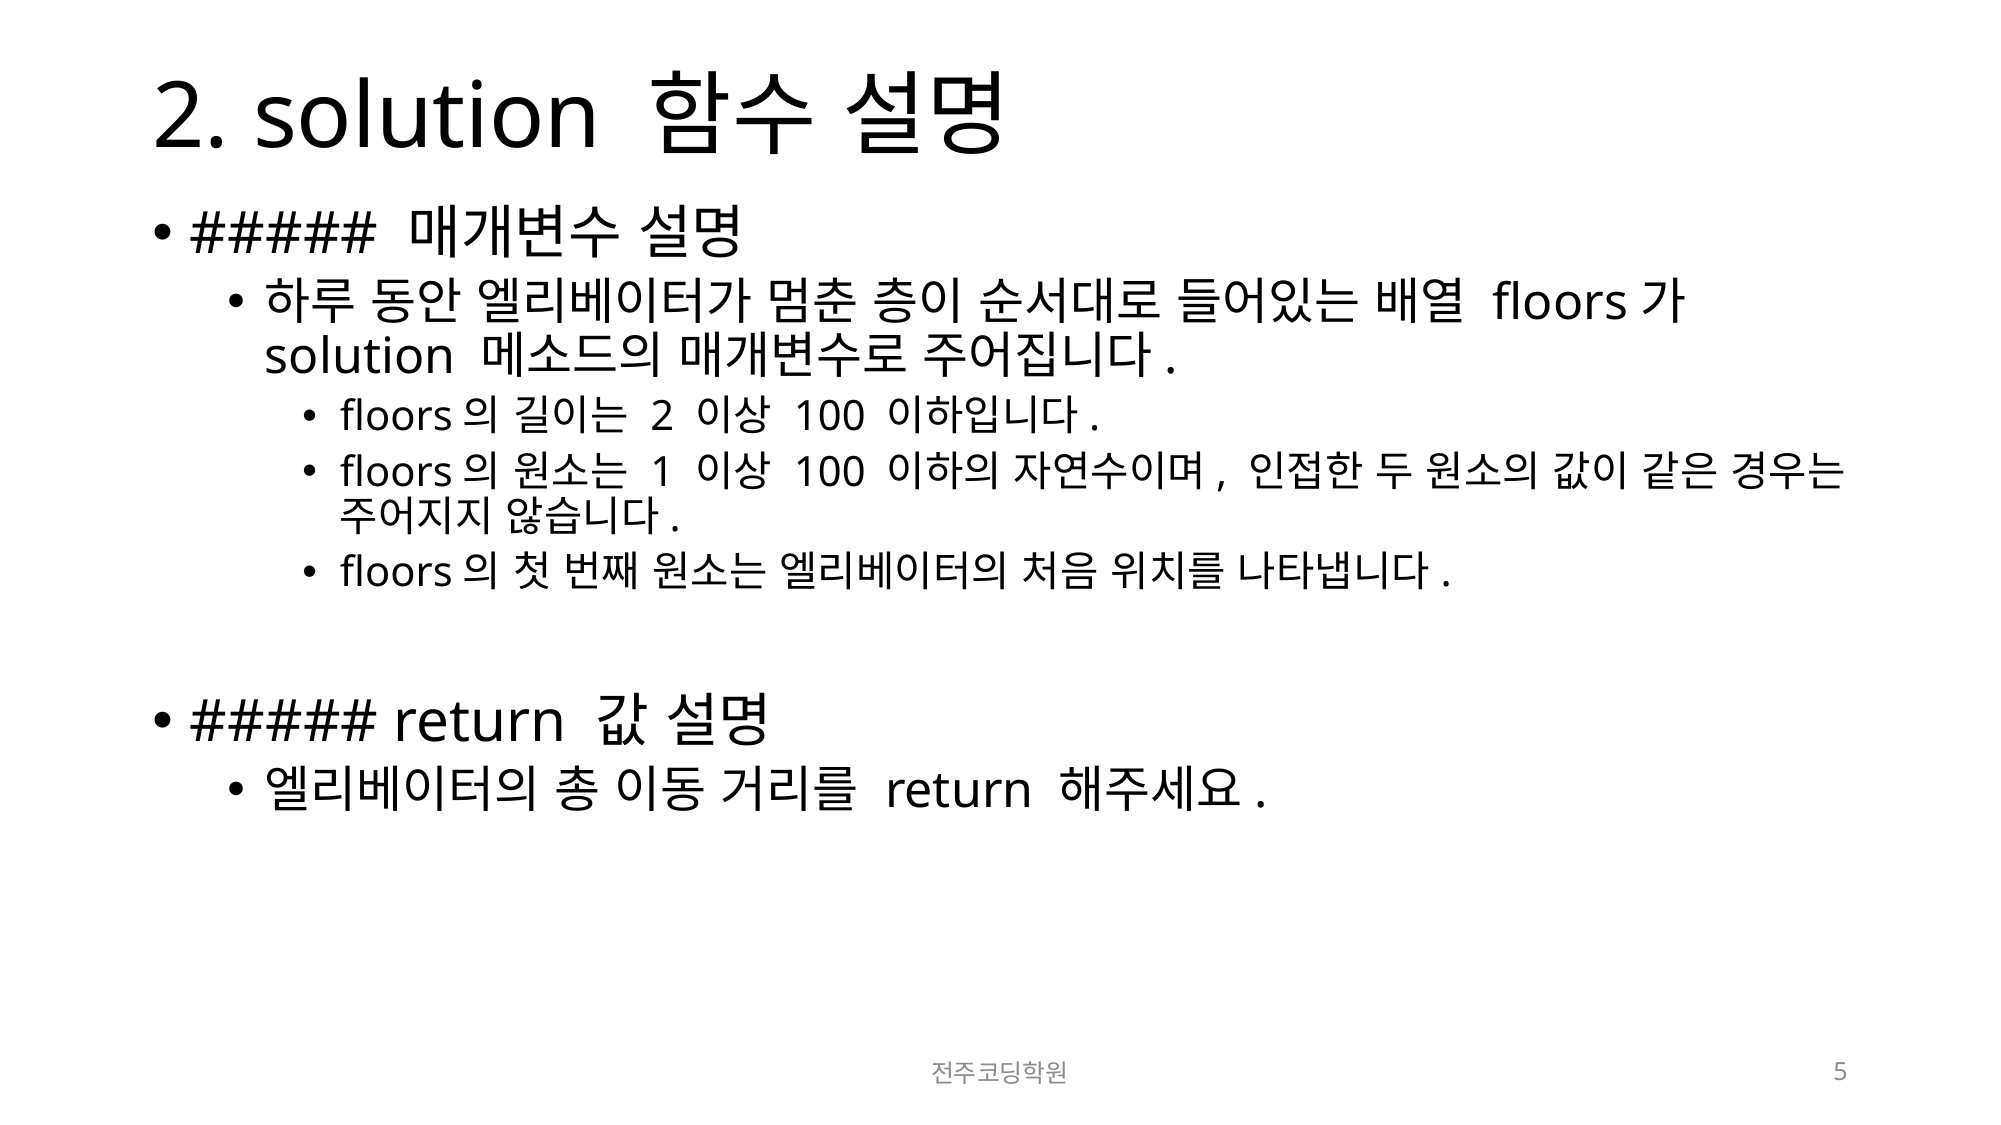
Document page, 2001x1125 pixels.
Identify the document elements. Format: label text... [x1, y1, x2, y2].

slide_number 5 [1412, 1042, 1863, 1103]
footer 전주코딩학원 [662, 1042, 1338, 1103]
list ##### 매개변수 설명 하루 동안 엘리베이터가 멈춘 층이 순서대로 들어있는 배열 floors가 solution 메소드의 매개변수로 주어집니다. floors의 길이는 2 이상 100 이하입니다. floors의 원소는 1 이상 100 이하의 자연수이며, 인접한 두 원소의 값이 같은 경우는 주어지지 않습니다. floors의 첫 번째 원소는 엘리베이터의 처음 위치를 나타냅니다. ##### return 값 설명 엘리베이터의 총 이동 거리를 return 해주세요. [137, 195, 1863, 942]
title 2. solution 함수 설명 [137, 8, 1863, 195]
